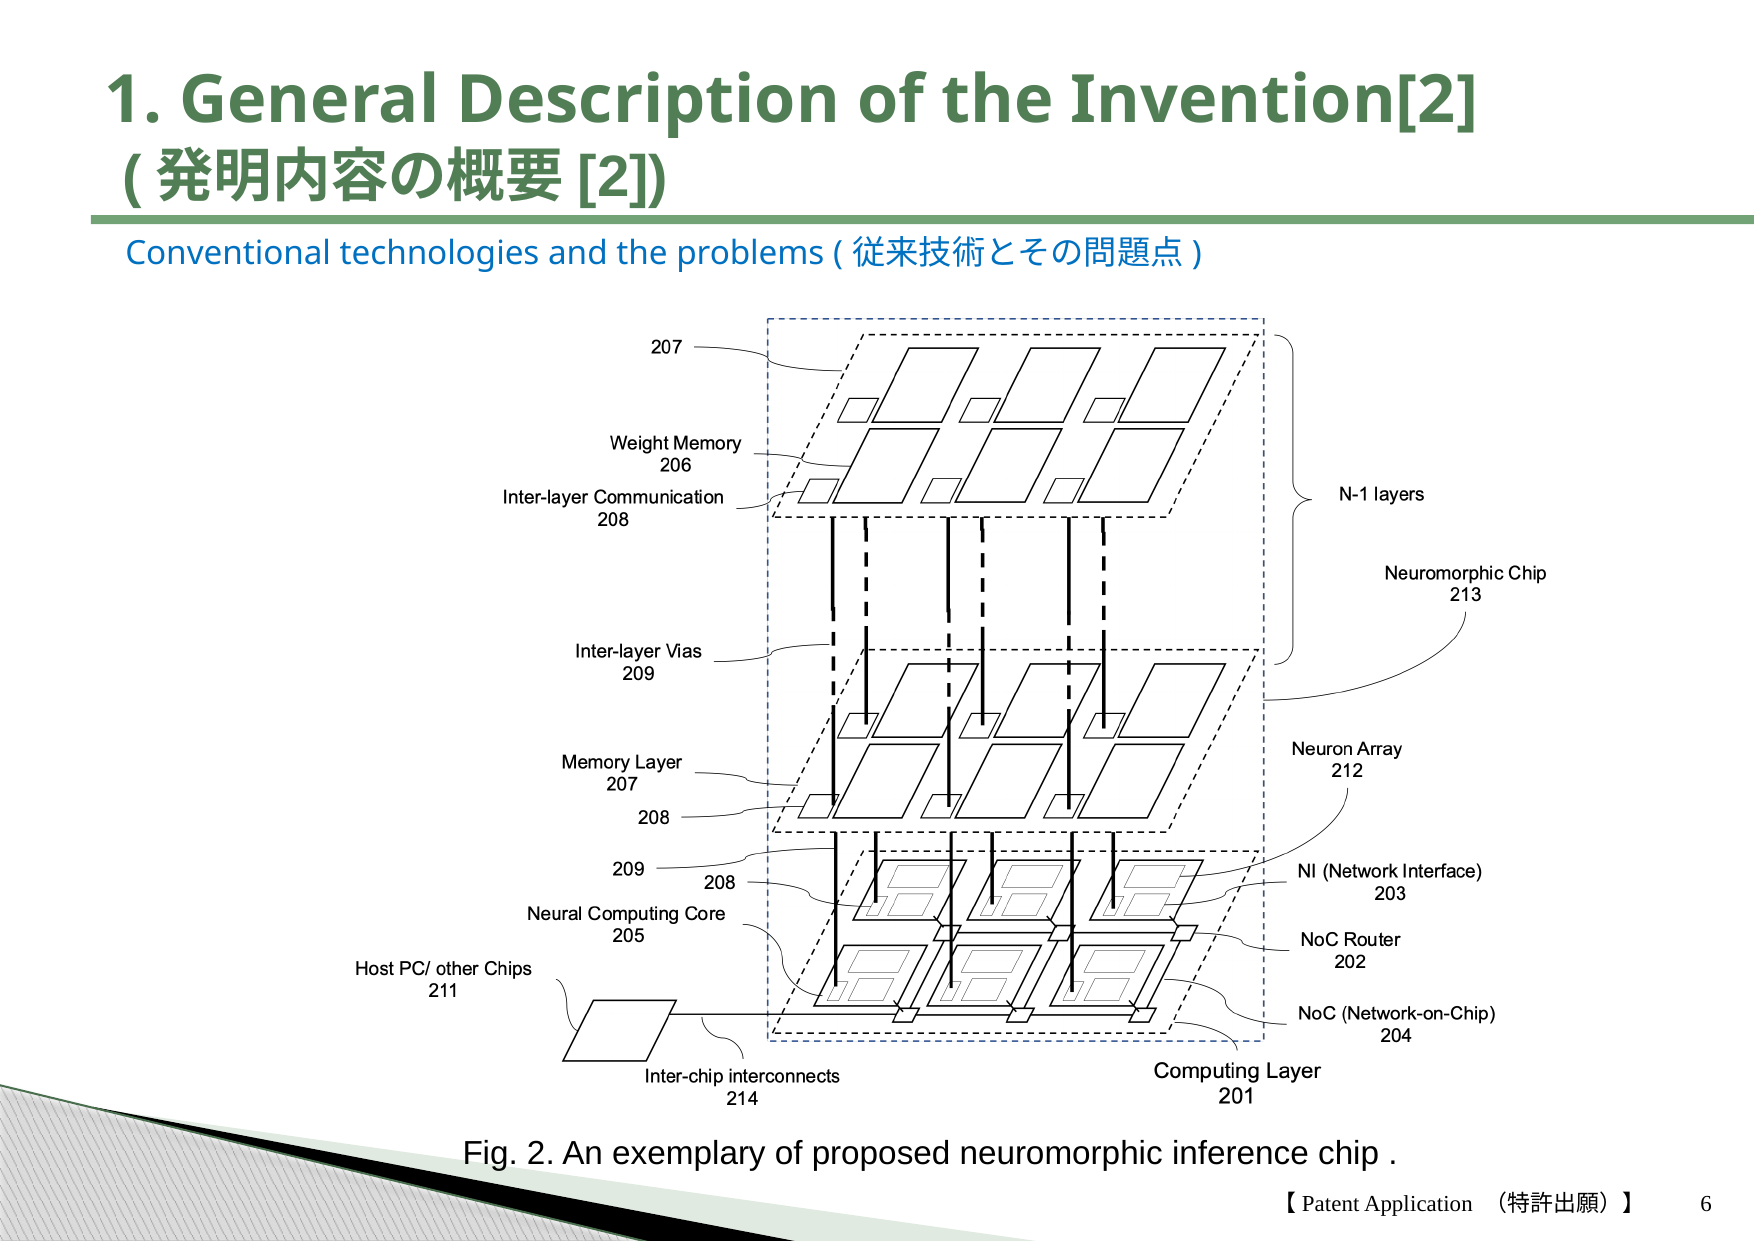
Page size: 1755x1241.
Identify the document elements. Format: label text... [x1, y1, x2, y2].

picture [331, 318, 1570, 1122]
title 1. General Description of the Invention[2] [87, 49, 1755, 137]
footer 【Patent Application （特許出願）】 [1211, 1158, 1663, 1225]
text_box Fig. 2. An exemplary of proposed neuromorphic inference chip . [447, 1133, 1483, 1179]
subtitle (発明内容の概要[2]) [113, 137, 1755, 214]
slide_number 6 [1663, 1158, 1729, 1225]
list Conventional technologies and the problems (従来技術とその問題点) [87, 222, 1667, 1087]
